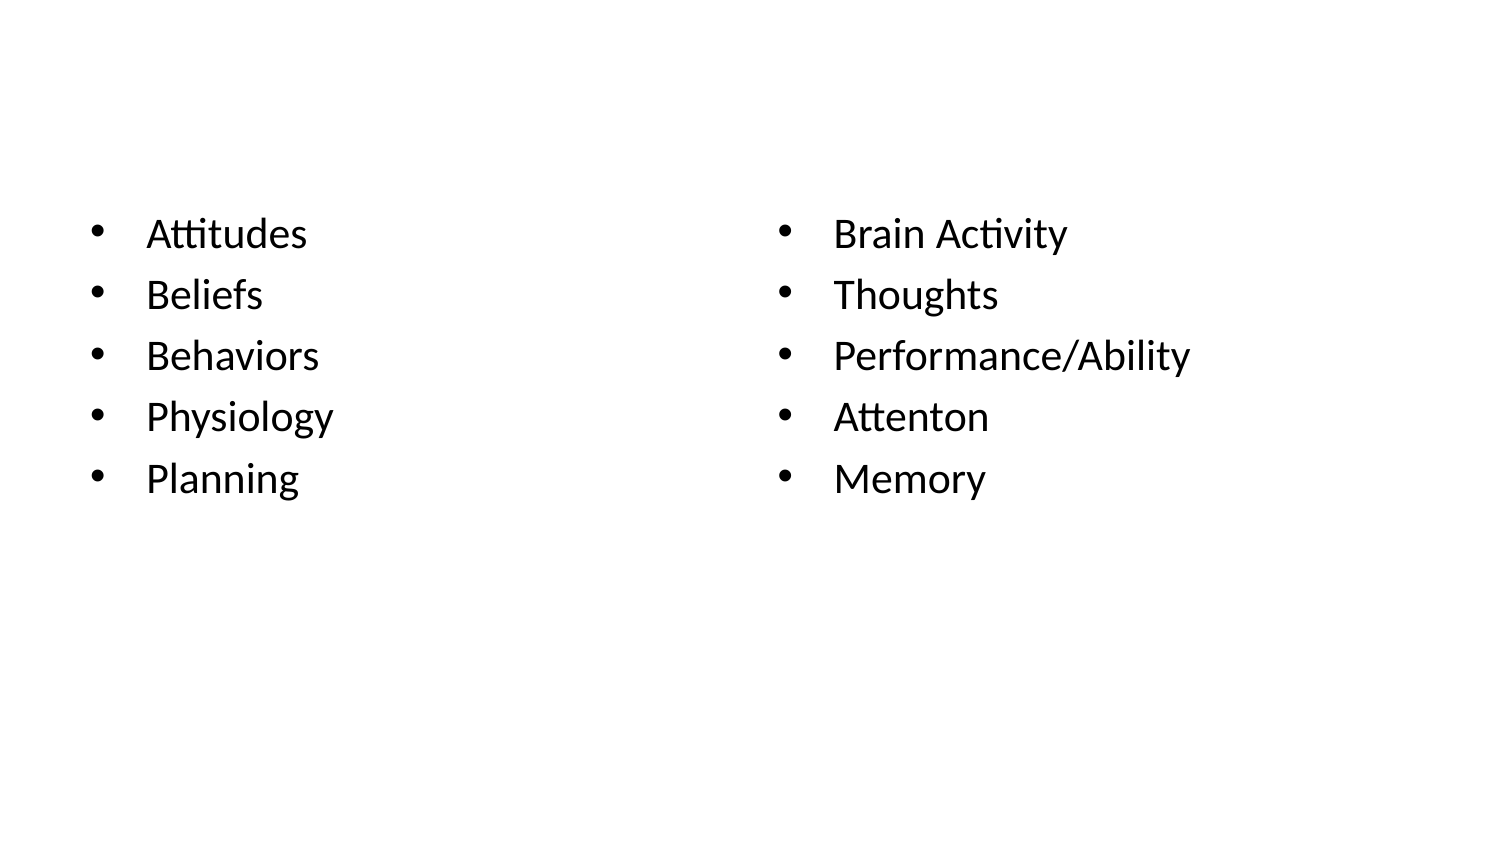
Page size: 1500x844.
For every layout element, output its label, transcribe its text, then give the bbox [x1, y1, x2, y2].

list Attitudes Beliefs Behaviors Physiology Planning [75, 196, 738, 754]
list Brain Activity Thoughts Performance/Ability Attenton Memory [762, 196, 1425, 754]
